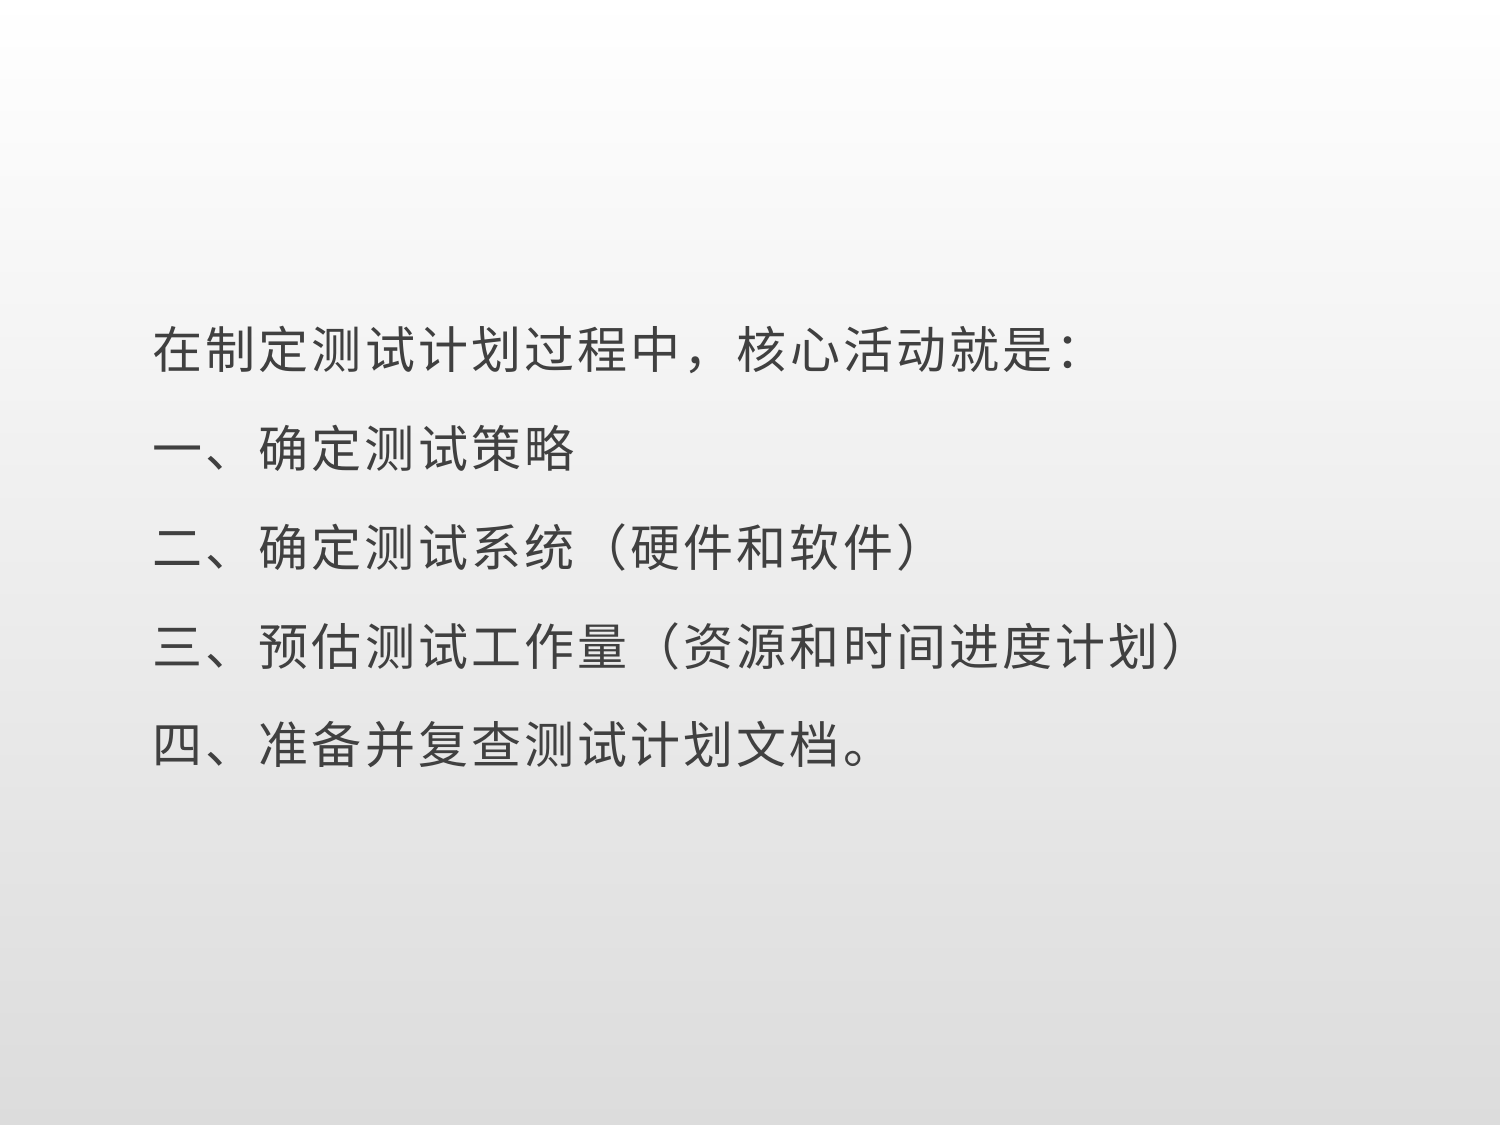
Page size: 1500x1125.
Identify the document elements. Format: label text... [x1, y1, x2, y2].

list 在制定测试计划过程中，核心活动就是： 一、确定测试策略 二、确定测试系统（硬件和软件） 三、预估测试工作量（资源和时间进度计划） 四、准备并复查测试计划文档。 [81, 212, 1418, 1040]
